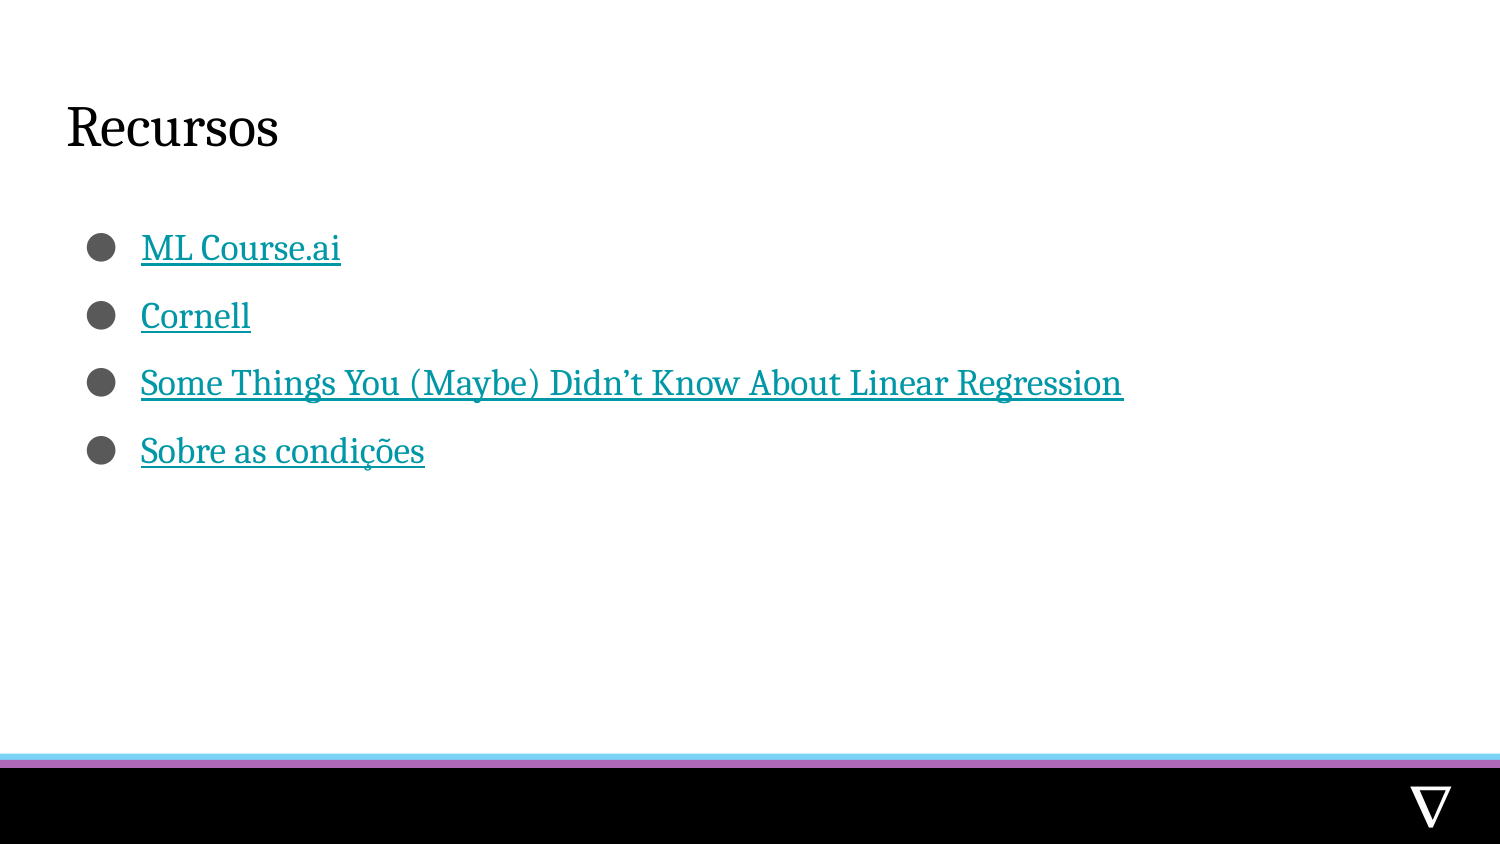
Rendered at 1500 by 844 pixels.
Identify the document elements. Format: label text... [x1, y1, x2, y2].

title Recursos [51, 72, 1449, 167]
picture [1405, 781, 1455, 831]
list ML Course.ai Cornell Some Things You (Maybe) Didn’t Know About Linear Regression Sobre as condições [51, 185, 1449, 747]
